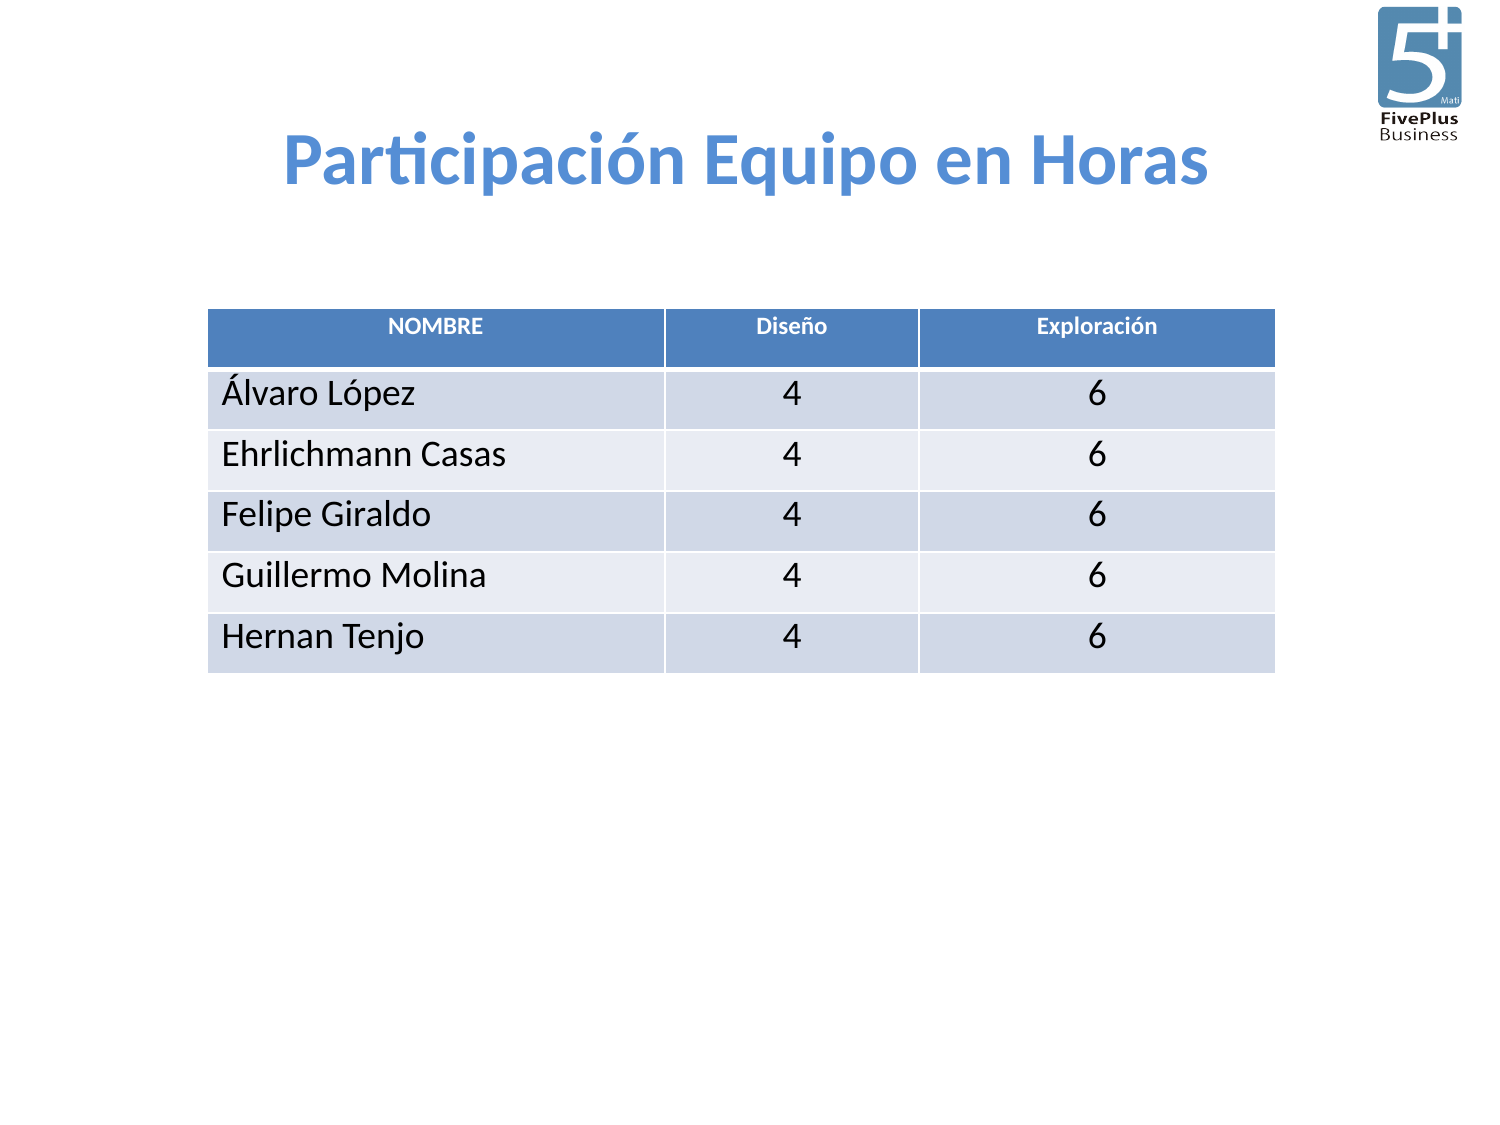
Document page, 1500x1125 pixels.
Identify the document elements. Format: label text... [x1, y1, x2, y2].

table_cell Guillermo Molina [208, 553, 664, 612]
table_header Exploración [920, 309, 1275, 367]
table_cell 4 [666, 614, 918, 673]
table_cell 6 [920, 372, 1275, 429]
table_cell Felipe Giraldo [208, 492, 664, 551]
table_cell 4 [666, 492, 918, 551]
table_cell 6 [920, 553, 1275, 612]
picture [1377, 1, 1466, 145]
table_cell 4 [666, 553, 918, 612]
table_cell Ehrlichmann Casas [208, 431, 664, 490]
table_cell 4 [666, 372, 918, 429]
table_cell Hernan Tenjo [208, 614, 664, 673]
table_cell 6 [920, 614, 1275, 673]
table_cell 6 [920, 492, 1275, 551]
table_header NOMBRE [208, 309, 664, 367]
table_header Diseño [666, 309, 918, 367]
table_cell 4 [666, 431, 918, 490]
table_cell Álvaro López [208, 372, 664, 429]
table_cell 6 [920, 431, 1275, 490]
text_box Participación Equipo en Horas [88, 101, 1406, 207]
